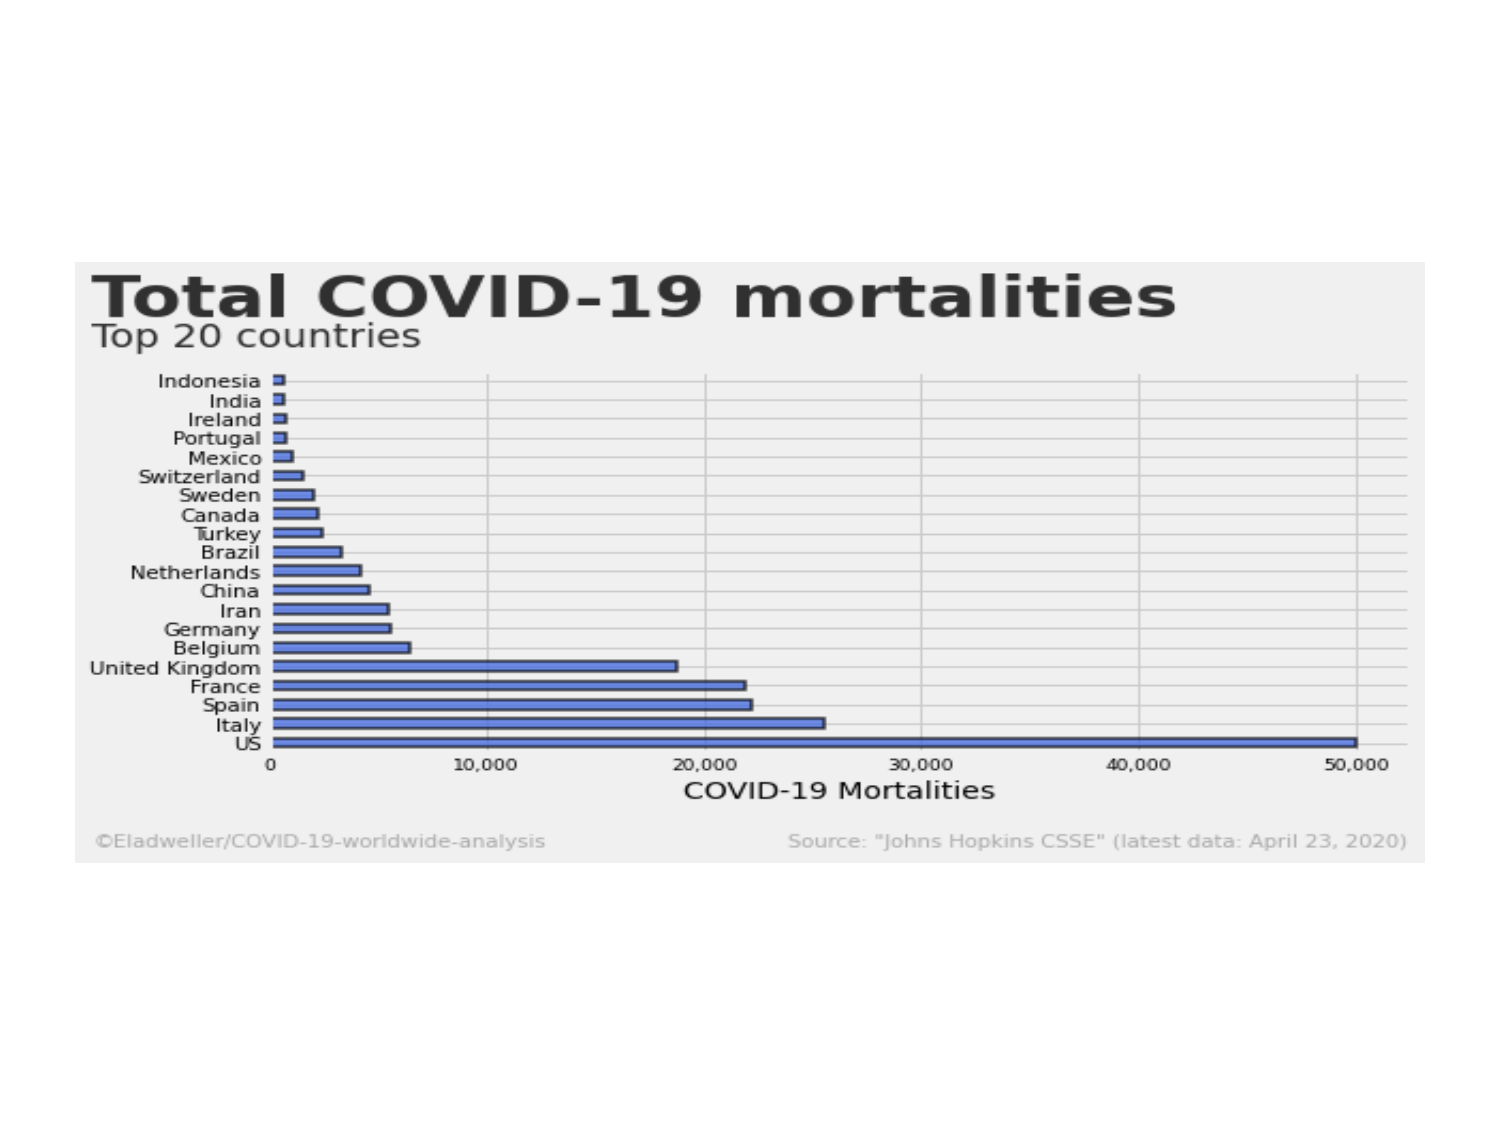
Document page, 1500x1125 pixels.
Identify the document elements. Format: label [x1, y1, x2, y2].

picture [74, 262, 1426, 863]
